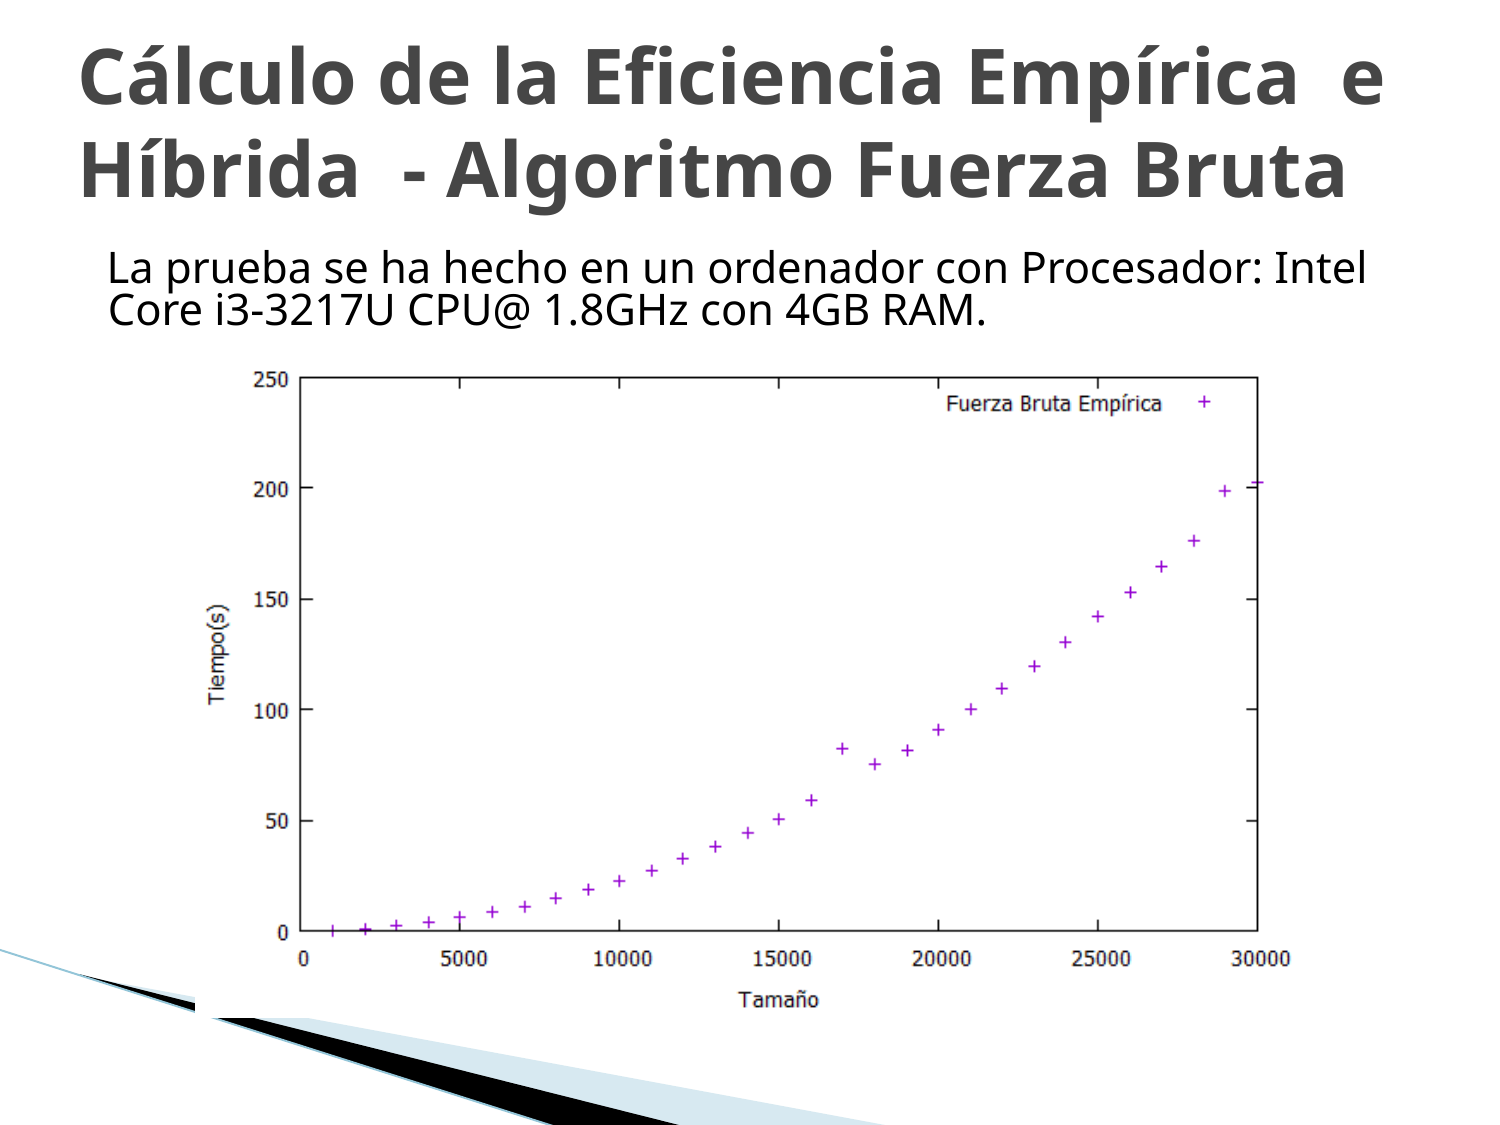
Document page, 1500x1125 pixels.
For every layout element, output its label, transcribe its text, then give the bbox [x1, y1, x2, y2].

title Cálculo de la Eficiencia Empírica e Híbrida - Algoritmo Fuerza Bruta [62, 62, 1425, 270]
picture [194, 353, 1293, 1018]
list La prueba se ha hecho en un ordenador con Procesador: Intel Core i3-3217U CPU@ 1.8GHz con 4GB RAM. [75, 270, 1425, 986]
